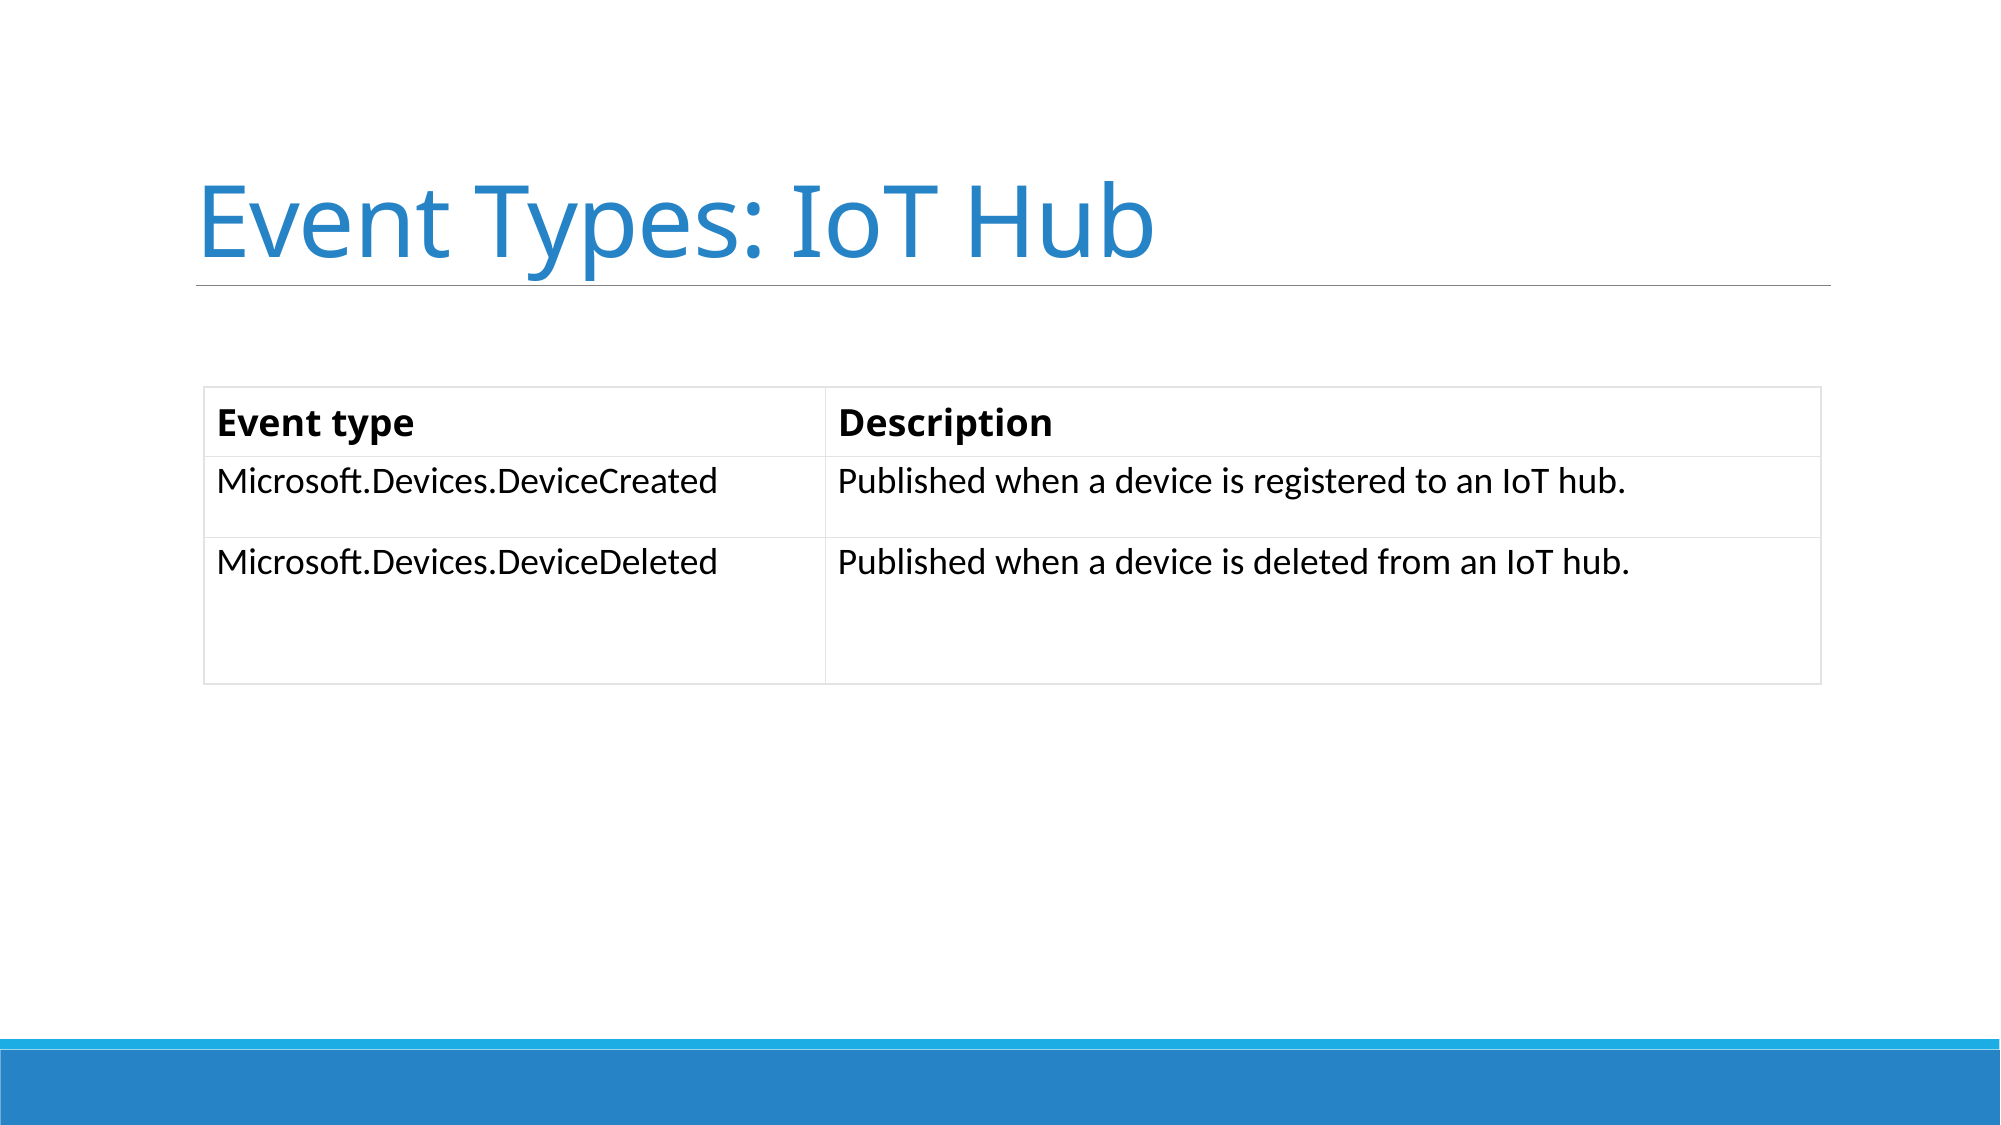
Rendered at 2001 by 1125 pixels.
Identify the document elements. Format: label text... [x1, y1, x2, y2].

table_cell Microsoft.Devices.DeviceCreated [205, 457, 825, 537]
table_cell Published when a device is deleted from an IoT hub. [826, 538, 1820, 683]
title Event Types: IoT Hub [180, 47, 1830, 285]
table_cell Published when a device is registered to an IoT hub. [826, 457, 1820, 537]
table_header Description [826, 388, 1820, 456]
table_header Event type [205, 388, 825, 456]
table_cell Microsoft.Devices.DeviceDeleted [205, 538, 825, 683]
